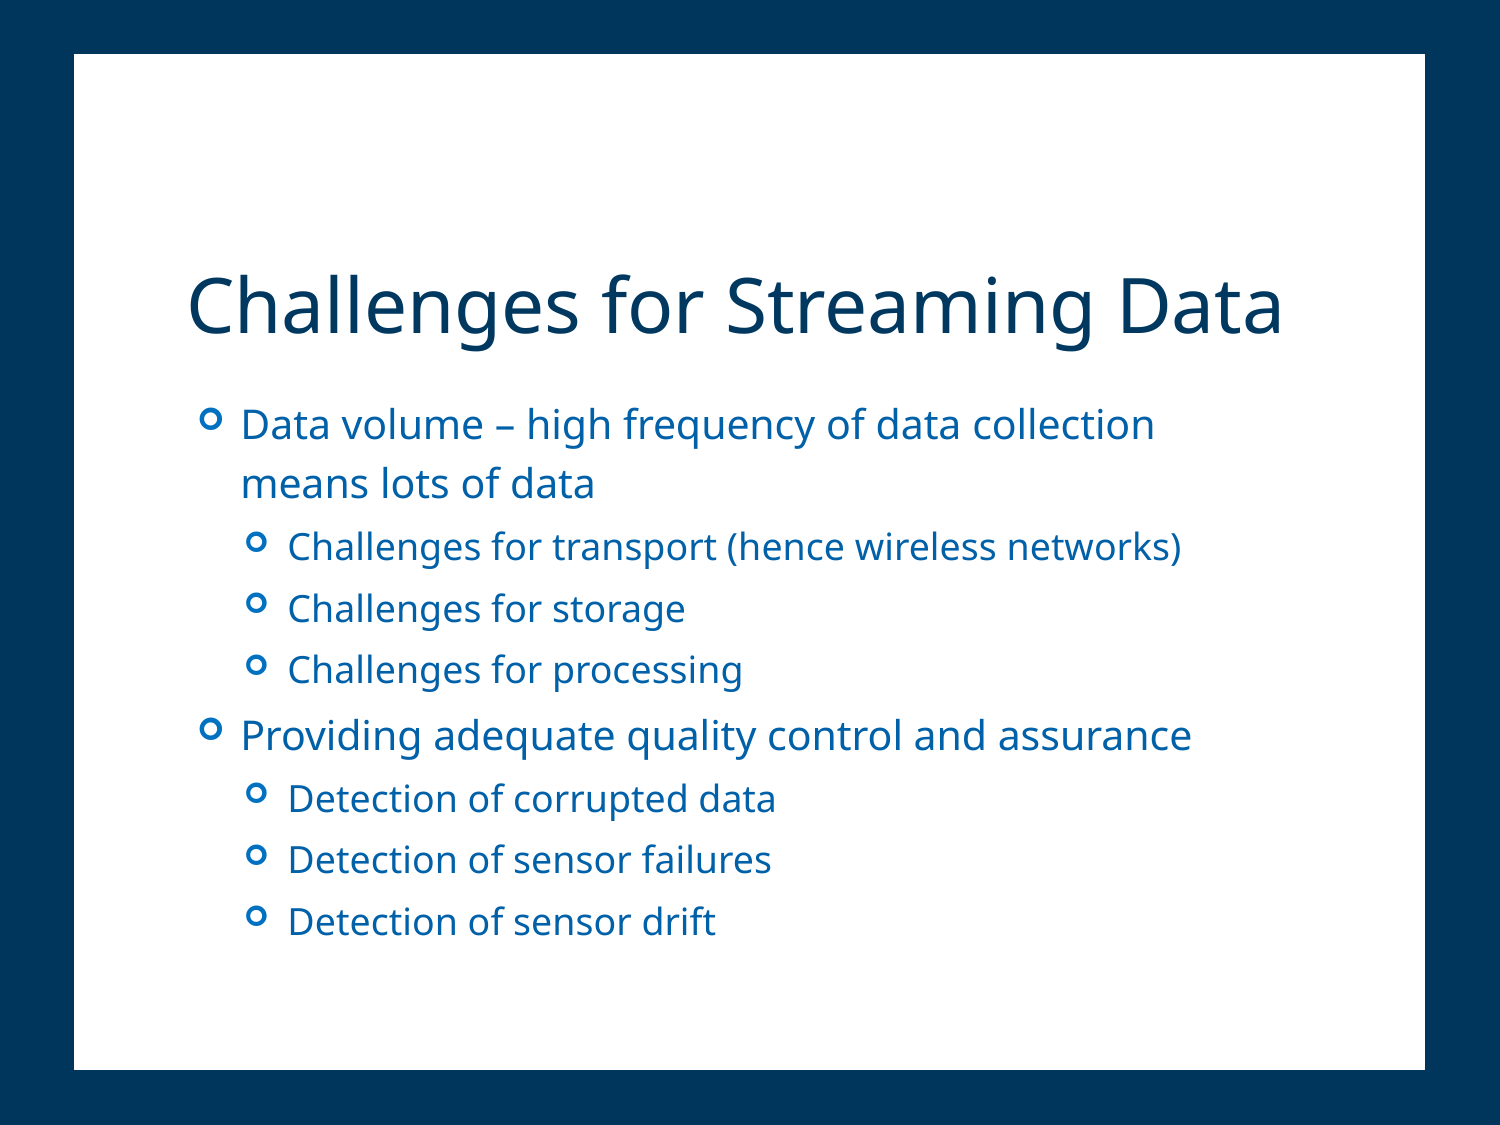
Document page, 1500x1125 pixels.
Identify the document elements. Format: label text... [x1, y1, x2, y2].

title Challenges for Streaming Data [171, 168, 1324, 357]
list Data volume – high frequency of data collection means lots of data Challenges for transport (hence wireless networks) Challenges for storage Challenges for processing Providing adequate quality control and assurance Detection of corrupted data Detection of sensor failures Detection of sensor drift [171, 381, 1283, 957]
